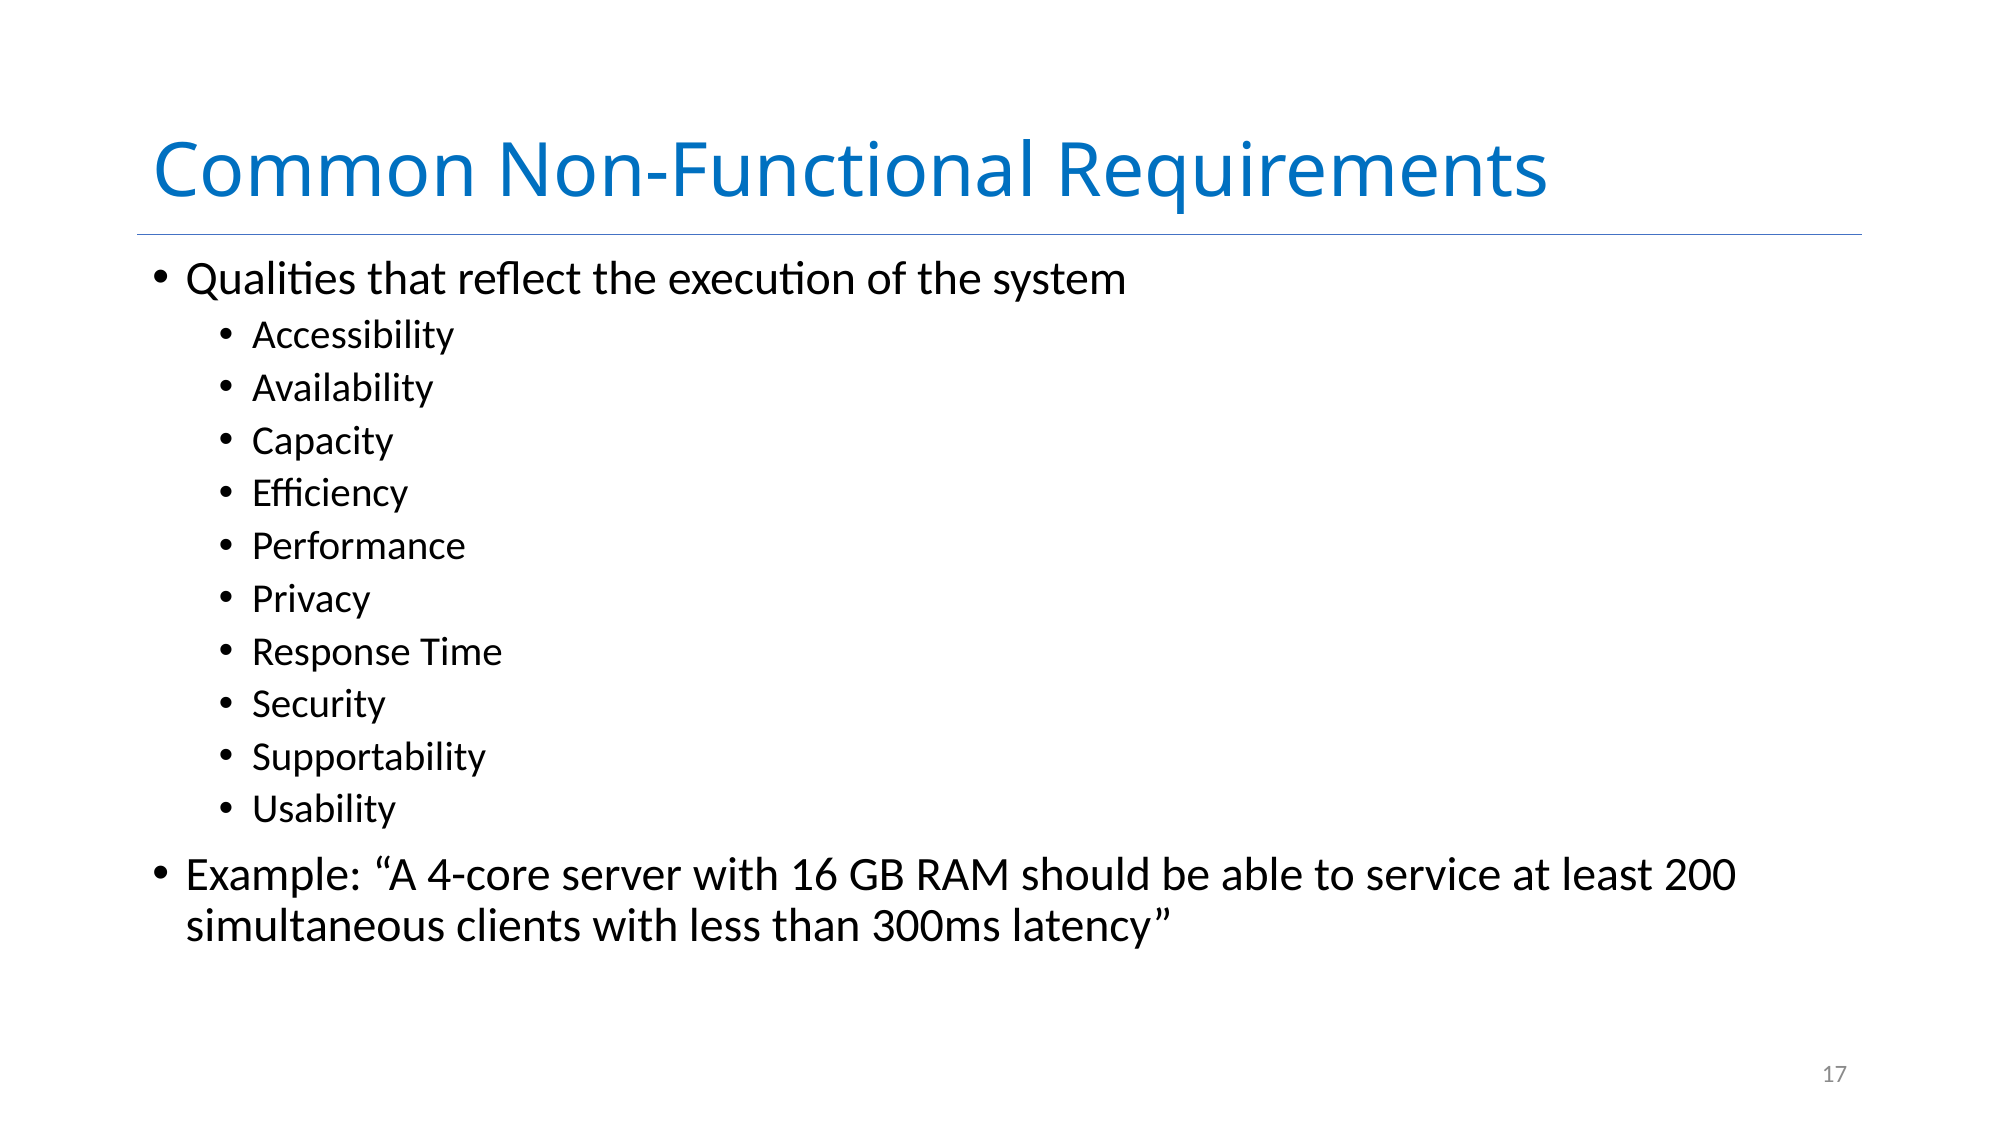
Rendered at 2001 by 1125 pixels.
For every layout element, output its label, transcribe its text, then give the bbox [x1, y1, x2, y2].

slide_number 17 [1412, 1042, 1863, 1103]
title Common Non-Functional Requirements [137, 3, 1863, 221]
list Qualities that reflect the execution of the system Accessibility Availability Capacity Efficiency Performance Privacy Response Time Security Supportability Usability Example: “A 4-core server with 16 GB RAM should be able to service at least 200 simultaneous clients with less than 300ms latency” [137, 246, 1863, 960]
